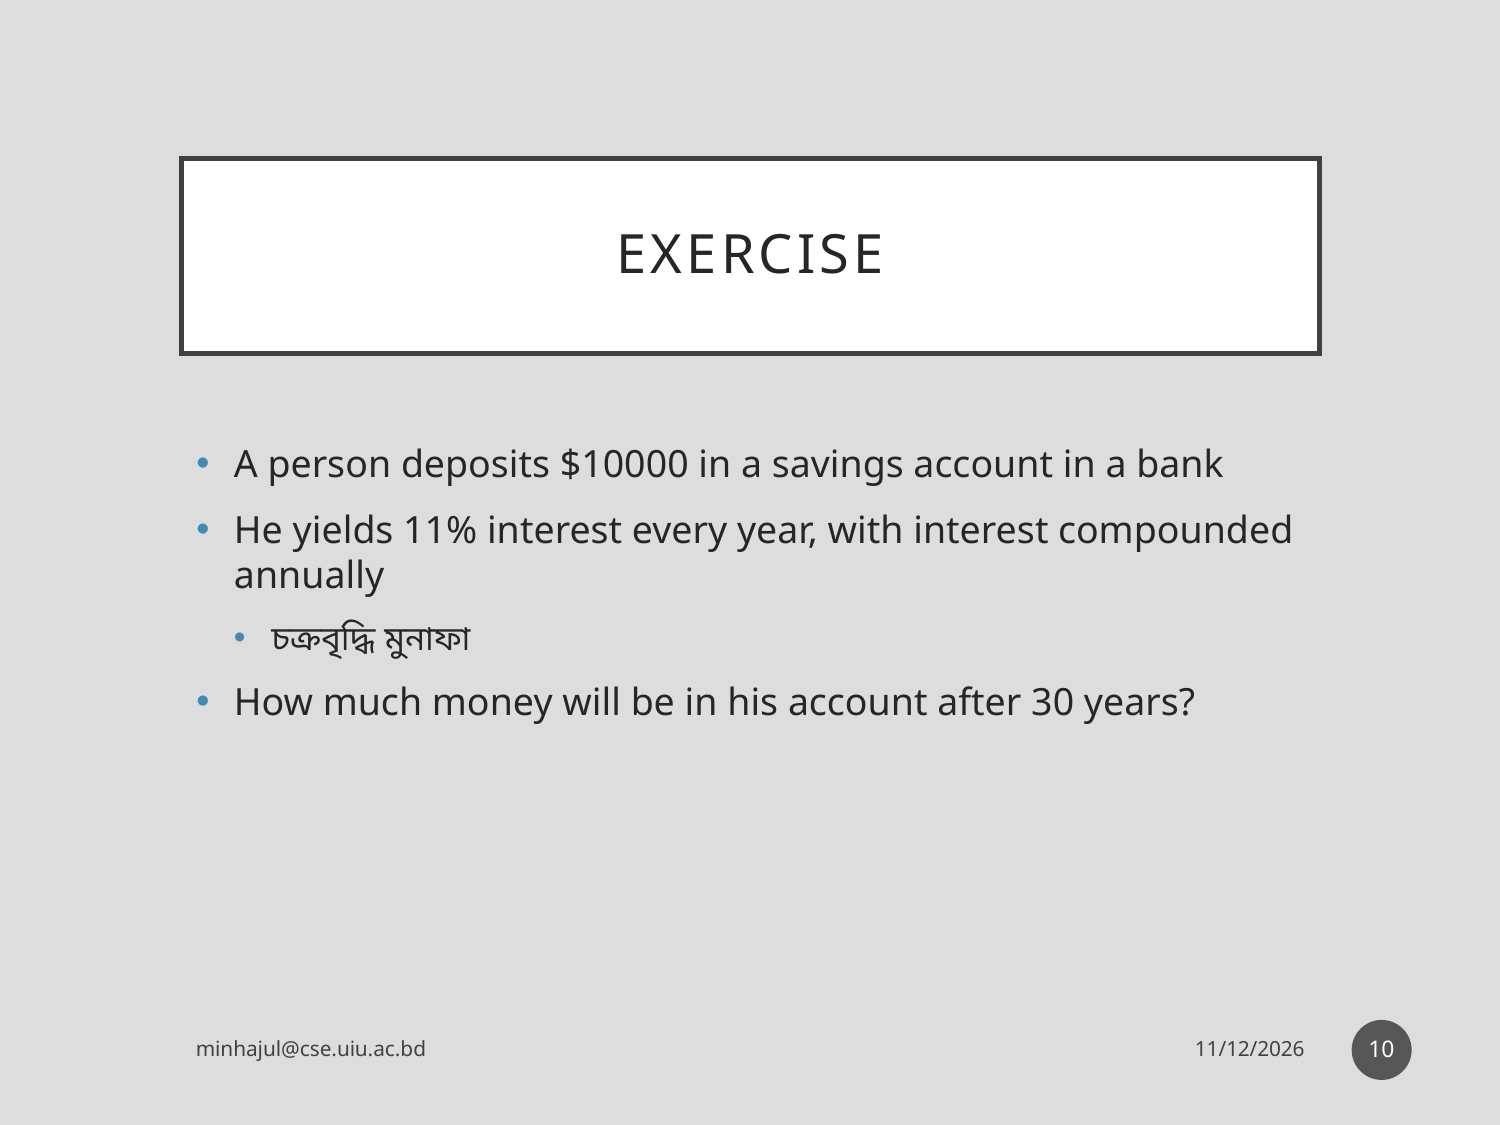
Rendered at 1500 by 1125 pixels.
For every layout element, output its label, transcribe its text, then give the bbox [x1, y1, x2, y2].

title Exercise [179, 156, 1322, 356]
footer minhajul@cse.uiu.ac.bd [180, 1023, 929, 1076]
list A person deposits $10000 in a savings account in a bank He yields 11% interest every year, with interest compounded annually চক্রবৃদ্ধি মুনাফা How much money will be in his account after 30 years? [181, 432, 1320, 942]
slide_number 10 [1351, 1019, 1412, 1080]
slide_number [980, 1023, 1320, 1077]
